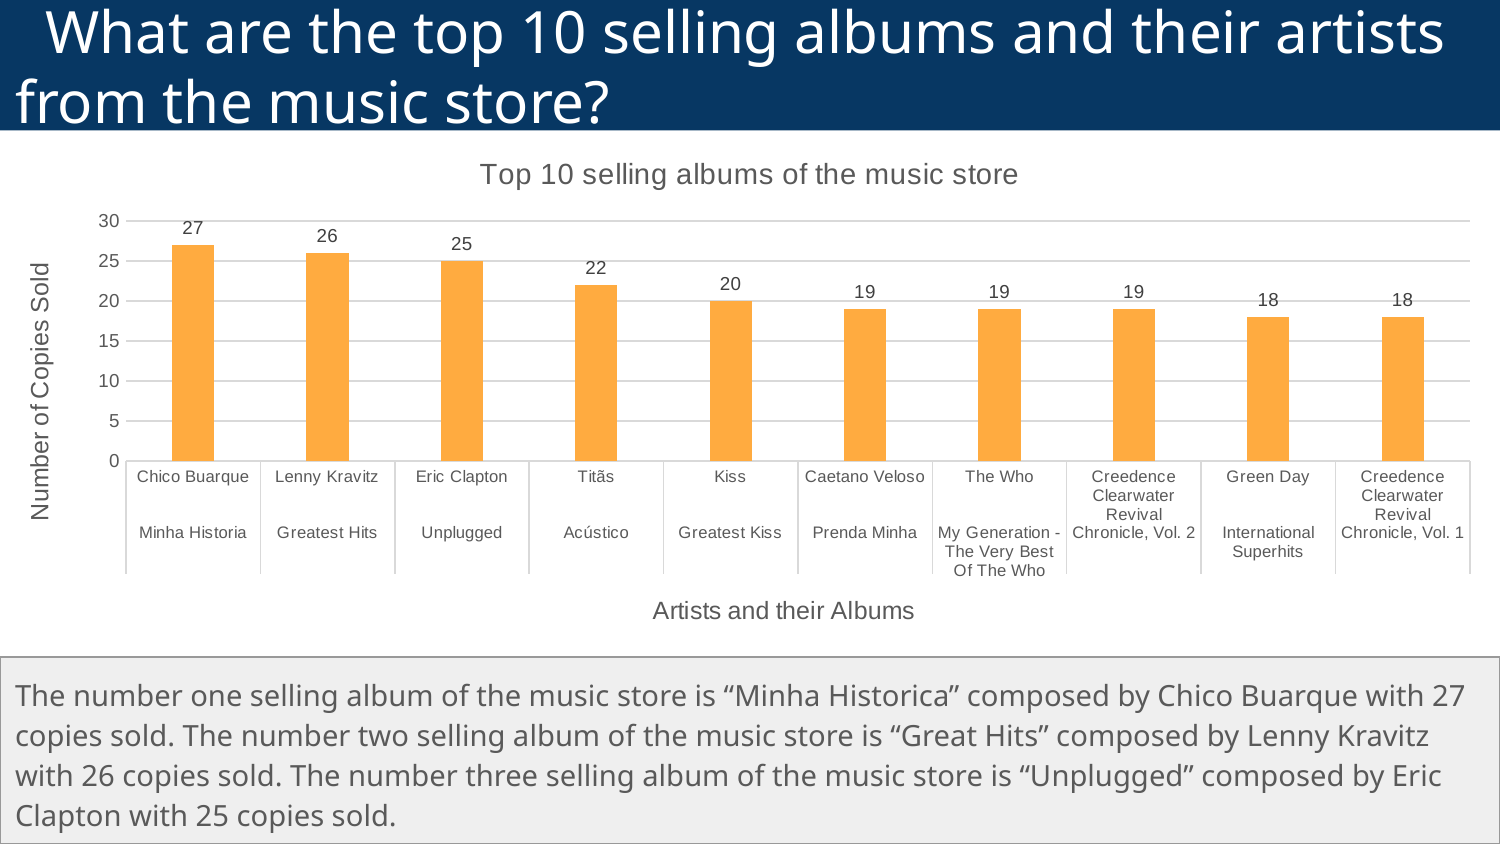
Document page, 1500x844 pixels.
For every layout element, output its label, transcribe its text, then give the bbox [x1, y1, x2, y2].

title What are the top 10 selling albums and their artists from the music store? [0, 0, 1500, 129]
chart [0, 130, 1500, 657]
list The number one selling album of the music store is “Minha Historica” composed by Chico Buarque with 27 copies sold. The number two selling album of the music store is “Great Hits” composed by Lenny Kravitz with 26 copies sold. The number three selling album of the music store is “Unplugged” composed by Eric Clapton with 25 copies sold. [0, 664, 1500, 844]
